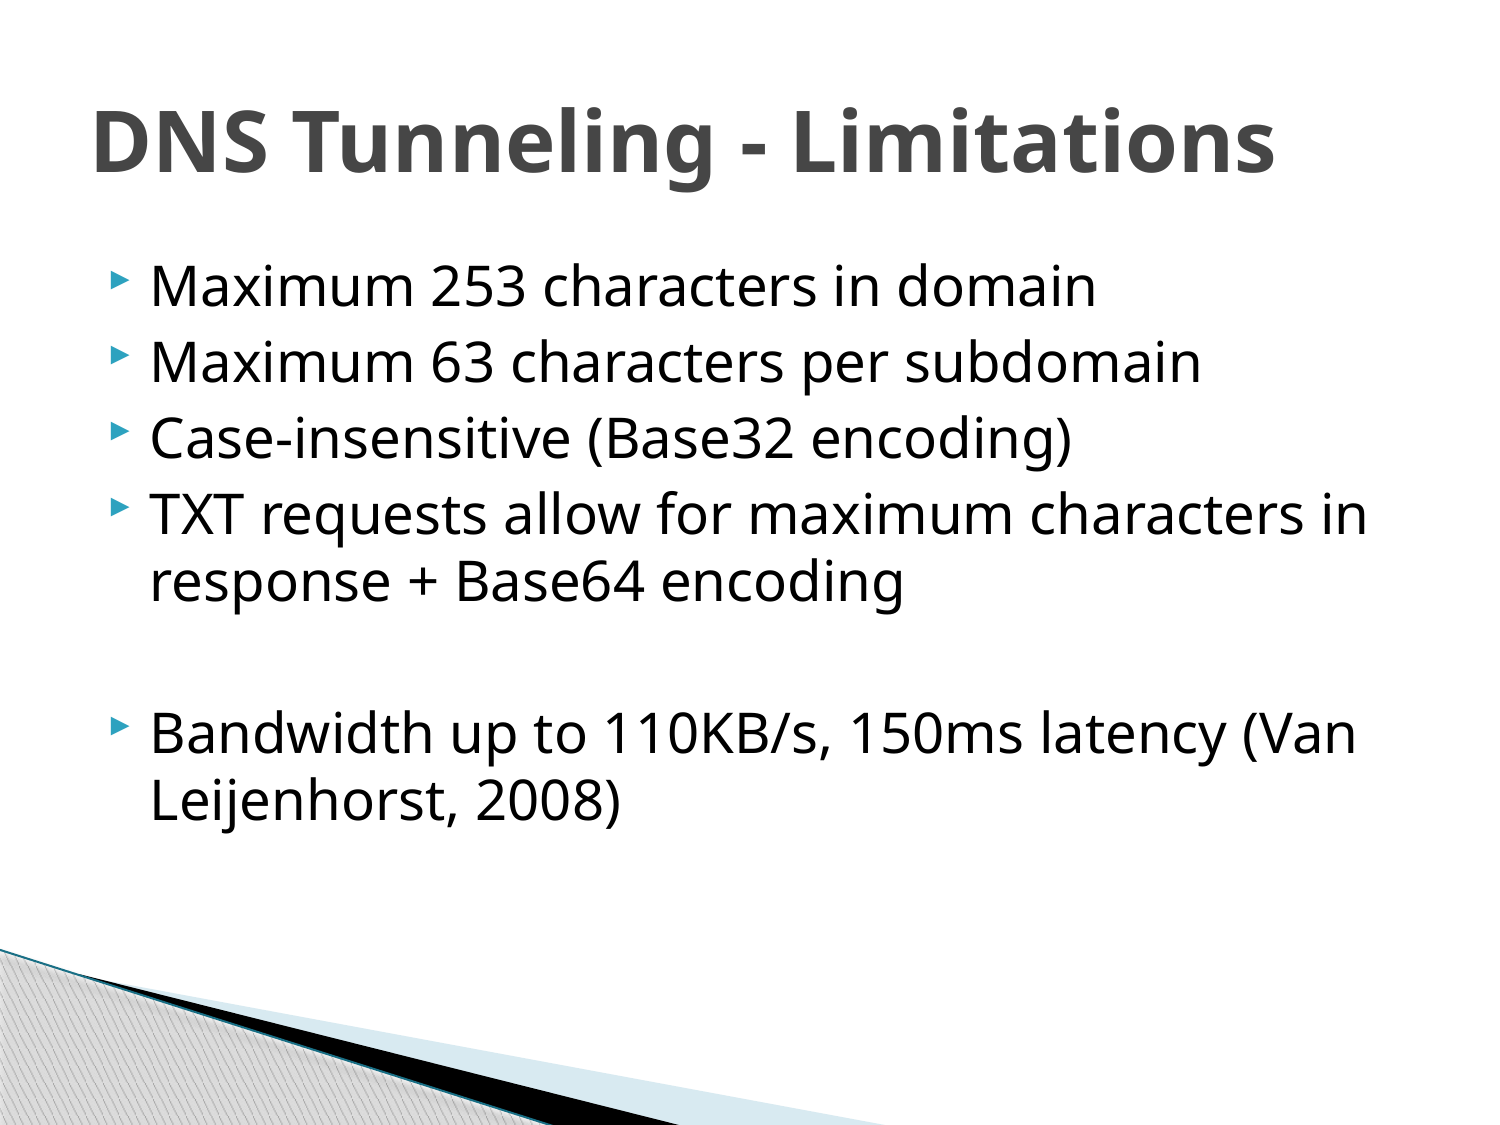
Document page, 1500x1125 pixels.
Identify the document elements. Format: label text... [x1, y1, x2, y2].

list Maximum 253 characters in domain Maximum 63 characters per subdomain Case-insensitive (Base32 encoding) TXT requests allow for maximum characters in response + Base64 encoding Bandwidth up to 110KB/s, 150ms latency (Van Leijenhorst, 2008) [75, 243, 1425, 986]
title DNS Tunneling - Limitations [75, 45, 1425, 233]
